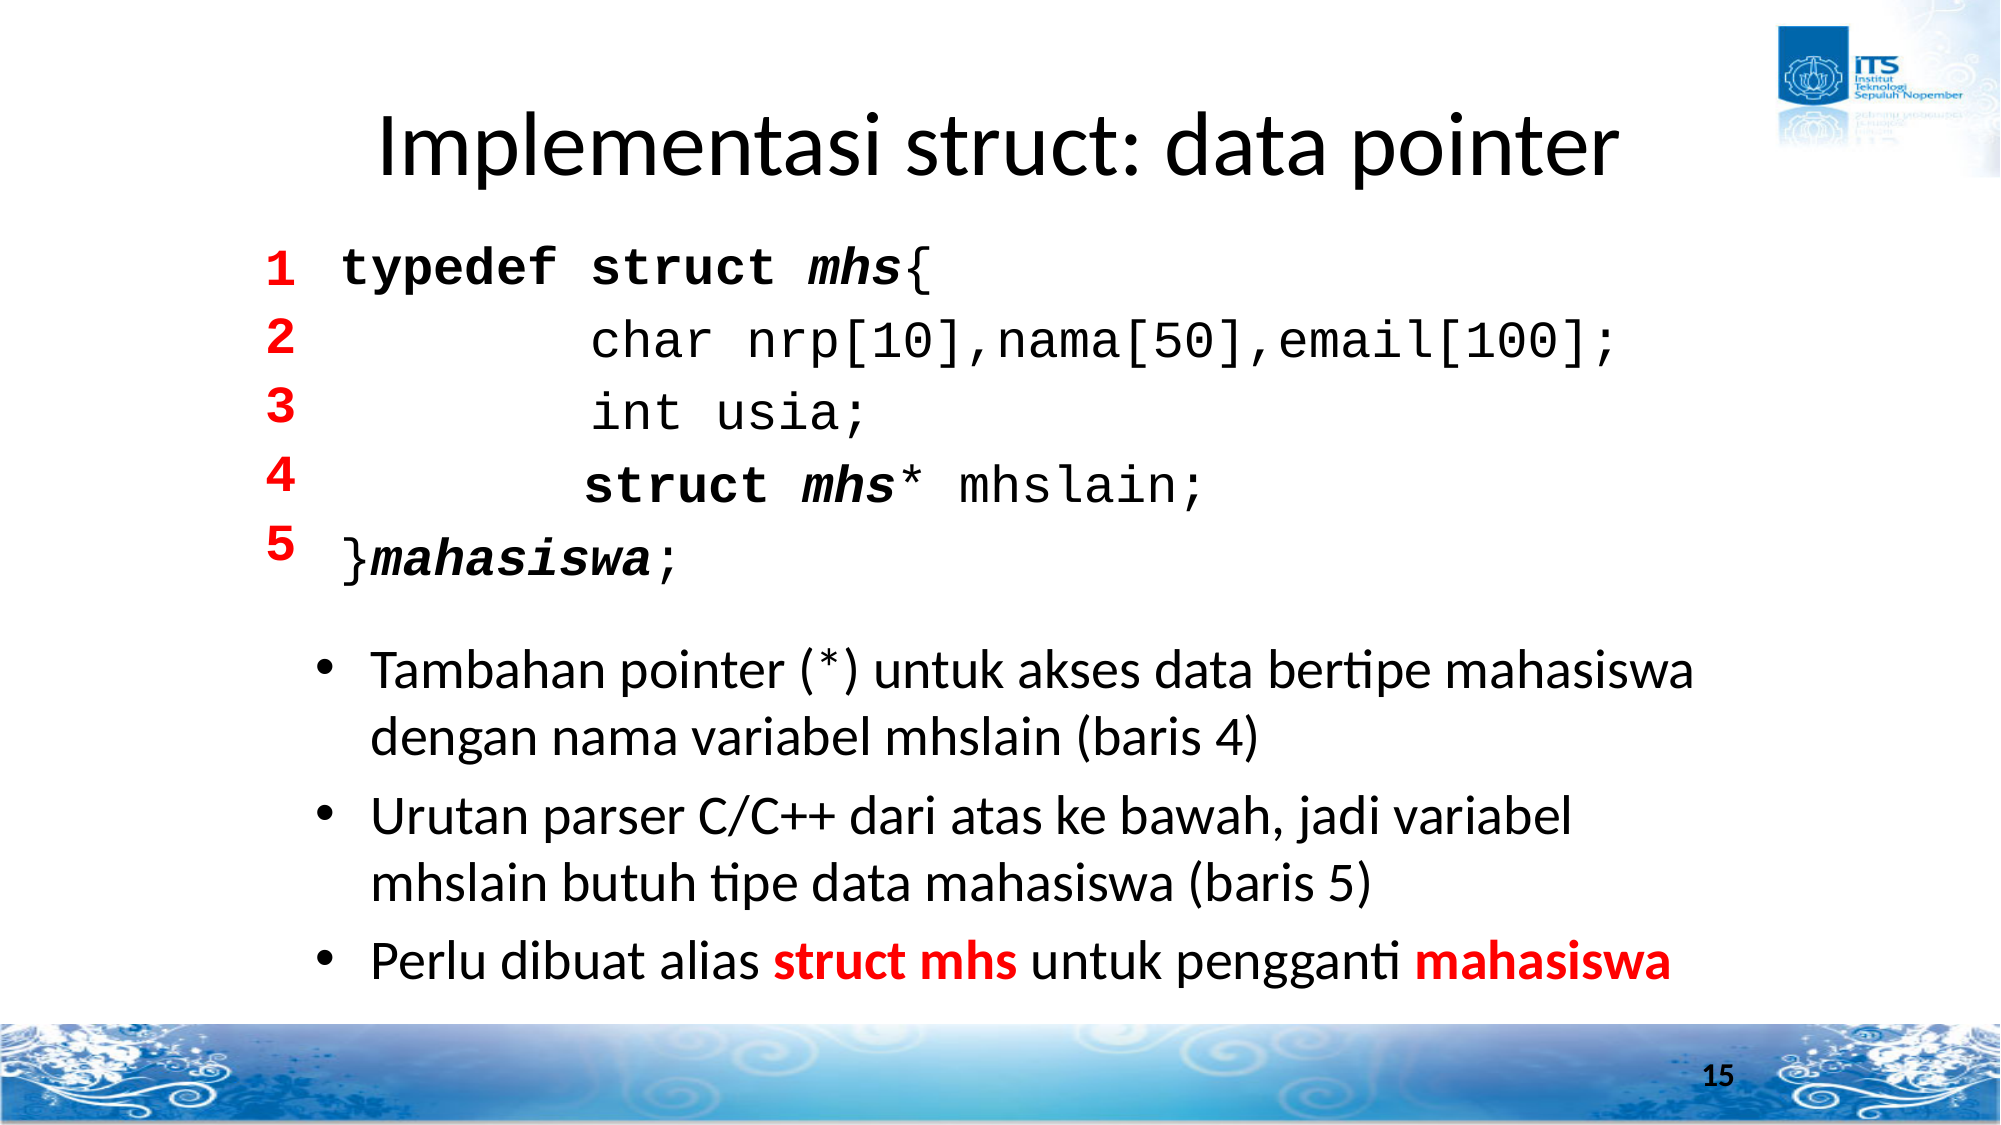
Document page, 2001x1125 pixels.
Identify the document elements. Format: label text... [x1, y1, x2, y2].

text_box 1 2 3 4 5 [250, 225, 312, 578]
list Tambahan pointer (*) untuk akses data bertipe mahasiswa dengan nama variabel mhslain (baris 4) Urutan parser C/C++ dari atas ke bawah, jadi variabel mhslain butuh tipe data mahasiswa (baris 5) Perlu dibuat alias struct mhs untuk pengganti mahasiswa [300, 624, 1713, 1005]
slide_number 15 [1433, 1042, 1750, 1103]
picture [0, 1024, 2000, 1125]
text_box typedef struct mhs{ char nrp[10],nama[50],email[100]; int usia; struct mhs* mhslain; }mahasiswa; [324, 224, 1675, 600]
title Implementasi struct: data pointer [99, 45, 1900, 233]
picture [1733, 0, 2000, 178]
